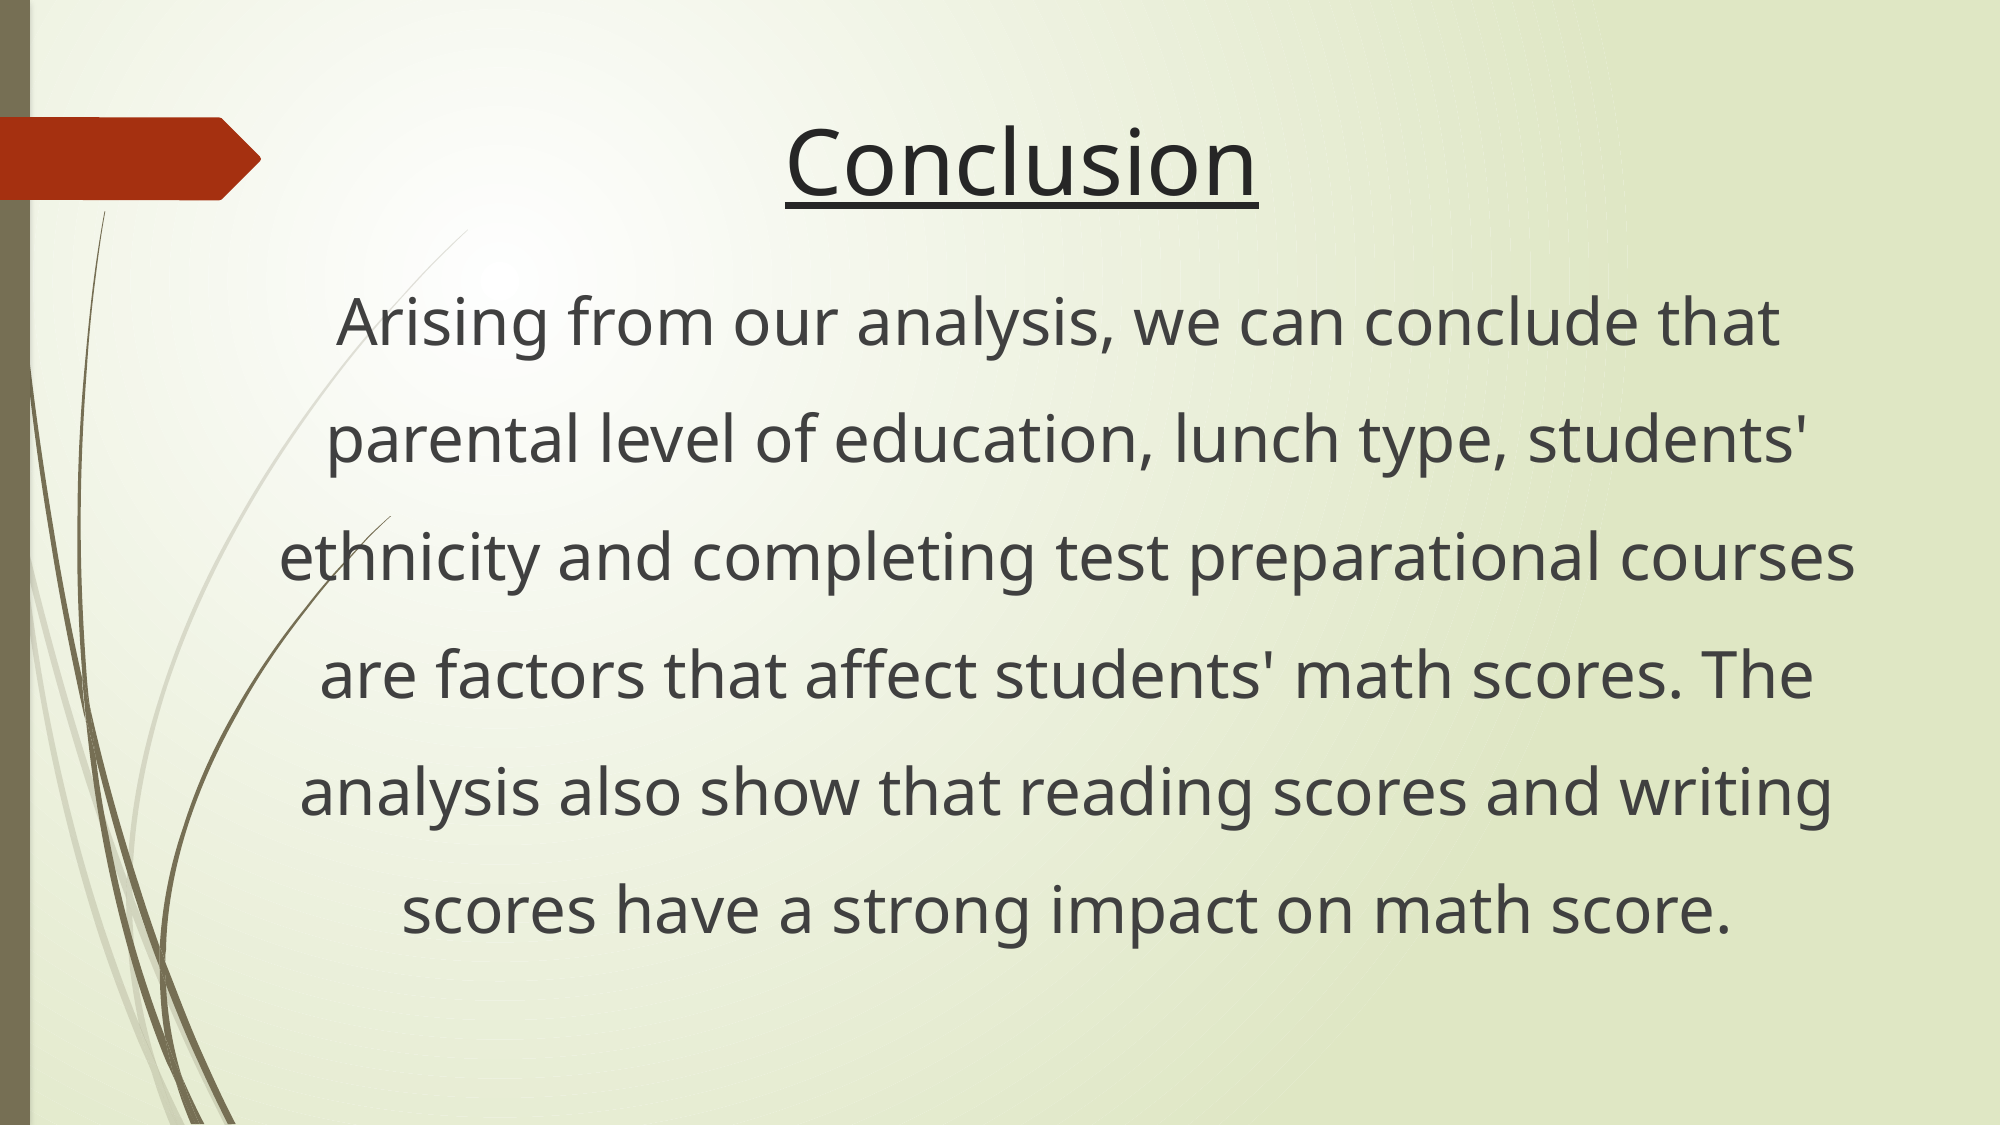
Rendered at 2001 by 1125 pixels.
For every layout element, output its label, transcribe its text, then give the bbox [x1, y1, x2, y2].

title Conclusion [291, 96, 1754, 233]
list Arising from our analysis, we can conclude that parental level of education, lunch type, students' ethnicity and completing test preparational courses are factors that affect students' math scores. The analysis also show that reading scores and writing scores have a strong impact on math score. [246, 233, 1888, 1069]
